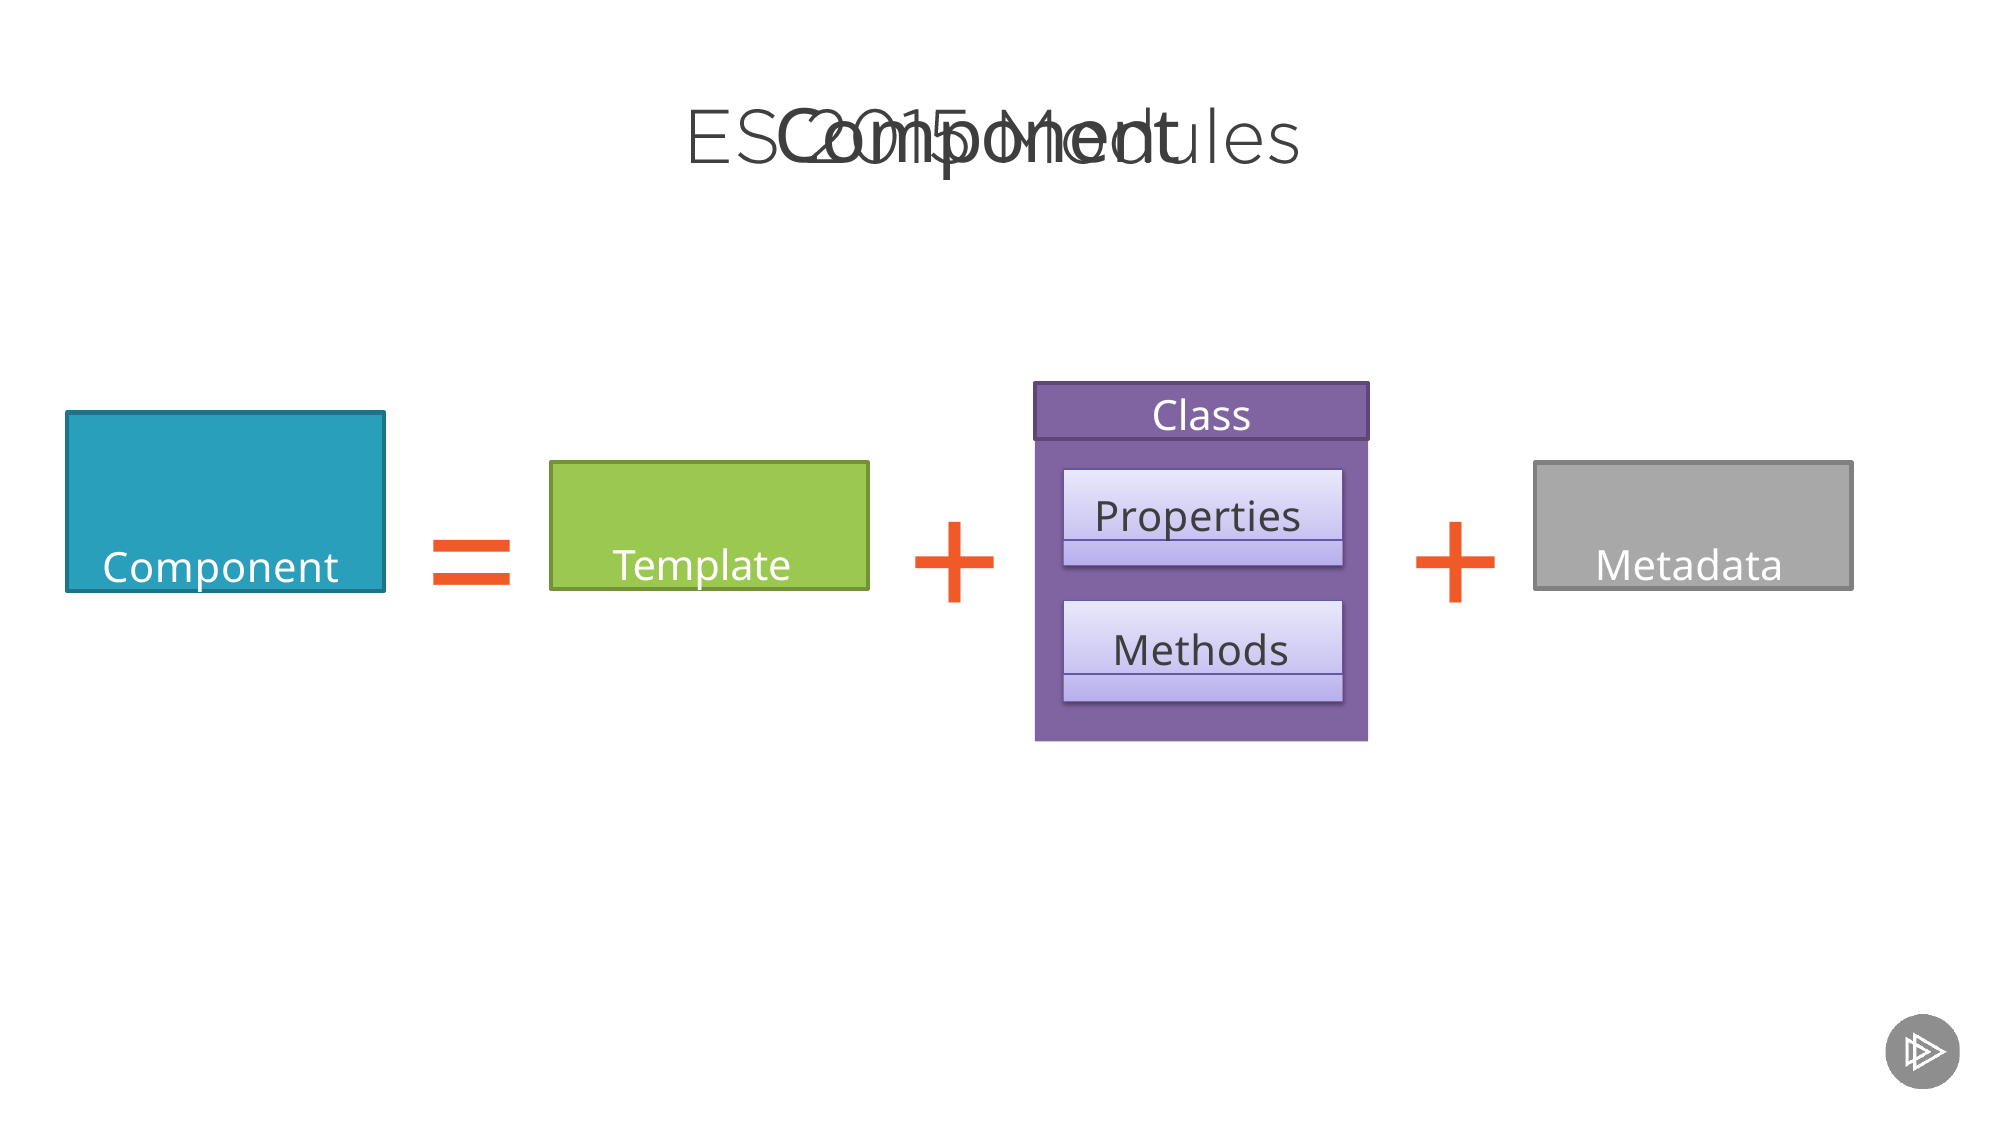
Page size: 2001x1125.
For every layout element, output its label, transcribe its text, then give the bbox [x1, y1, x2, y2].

text_box [1056, 464, 1351, 576]
text_box Component [67, 412, 385, 591]
picture [1214, 90, 1344, 181]
text_box + [1406, 452, 1516, 655]
text_box Template [551, 462, 868, 589]
text_box + [905, 452, 1016, 655]
text_box Metadata [1535, 462, 1852, 589]
text_box [1063, 541, 1343, 565]
picture [1885, 1014, 1960, 1089]
title Component [772, 85, 1214, 276]
text_box [1034, 439, 1369, 742]
text_box [1080, 701, 1326, 711]
text_box Class [1034, 383, 1369, 439]
text_box [1062, 475, 1344, 578]
text_box [1063, 674, 1343, 701]
text_box Methods [1063, 600, 1343, 674]
picture [683, 90, 772, 181]
text_box Properties [1063, 469, 1343, 541]
text_box = [422, 452, 532, 655]
text_box [1056, 596, 1351, 712]
